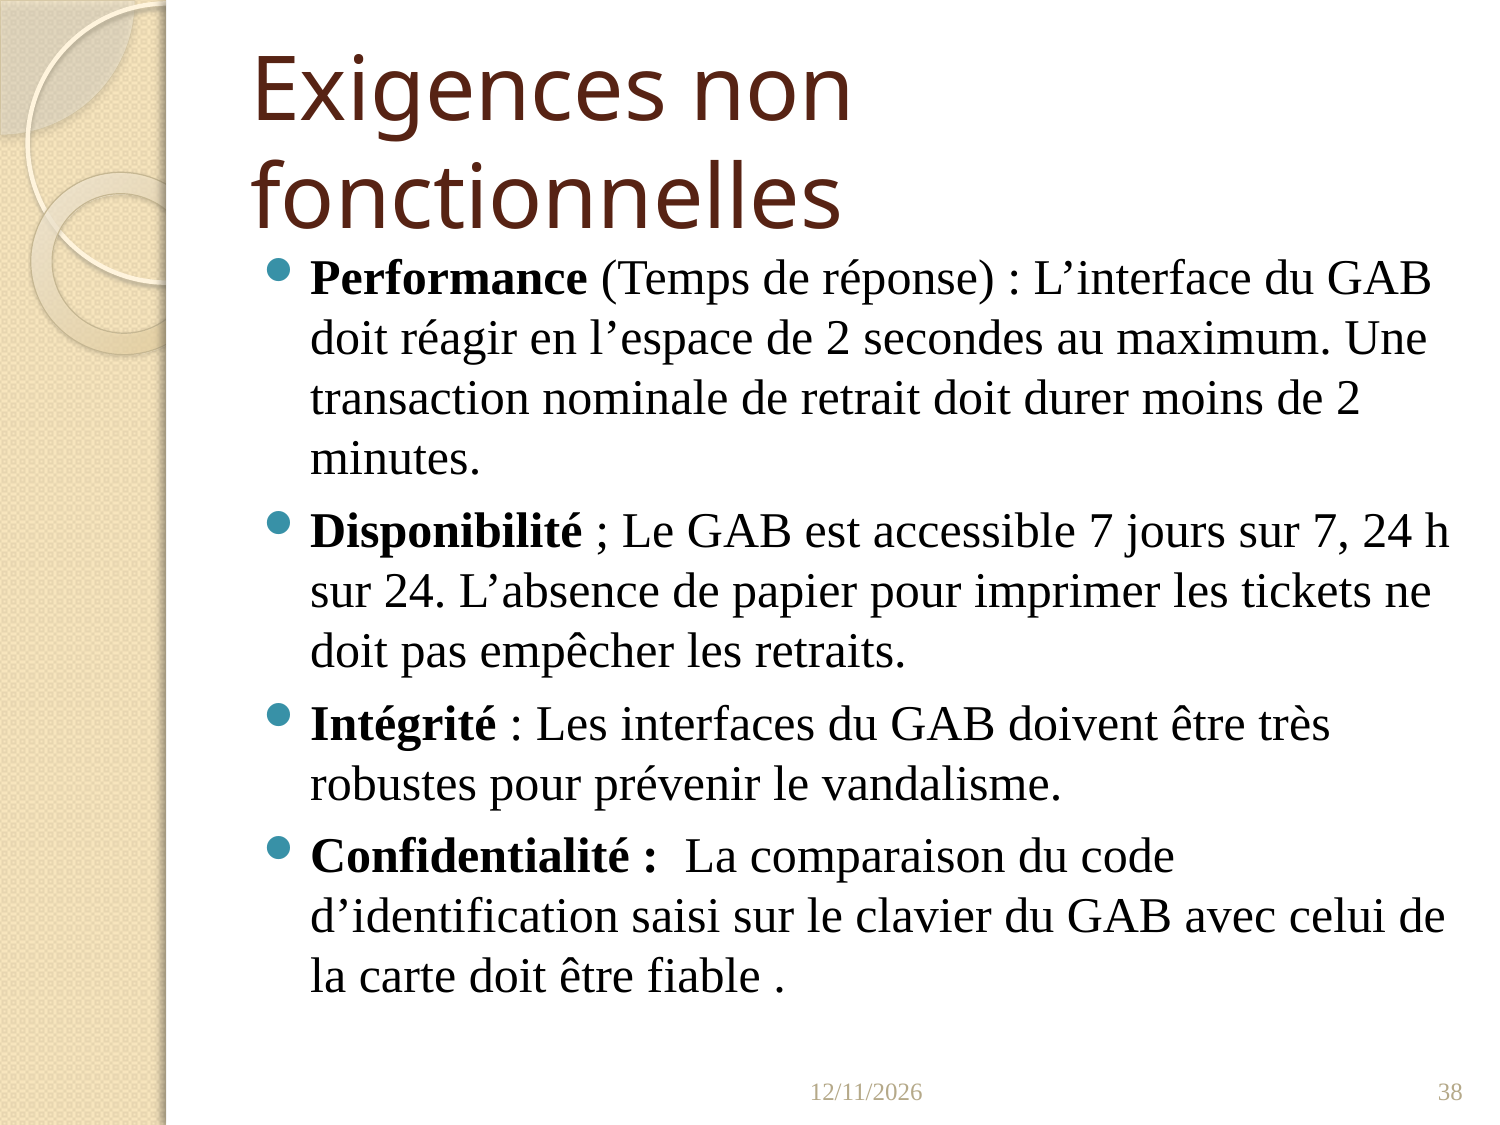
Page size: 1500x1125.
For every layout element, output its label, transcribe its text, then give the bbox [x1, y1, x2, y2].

title Exigences non fonctionnelles [235, 45, 1466, 233]
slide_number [587, 1034, 938, 1113]
slide_number 38 [1413, 1034, 1488, 1113]
list Performance (Temps de réponse) : L’interface du GAB doit réagir en l’espace de 2 secondes au maximum. Une transaction nominale de retrait doit durer moins de 2 minutes. Disponibilité ; Le GAB est accessible 7 jours sur 7, 24 h sur 24. L’absence de papier pour imprimer les tickets ne doit pas empêcher les retraits. Intégrité : Les interfaces du GAB doivent être très robustes pour prévenir le vandalisme. Confidentialité : La comparaison du code d’identification saisi sur le clavier du GAB avec celui de la carte doit être fiable . [235, 237, 1466, 1025]
